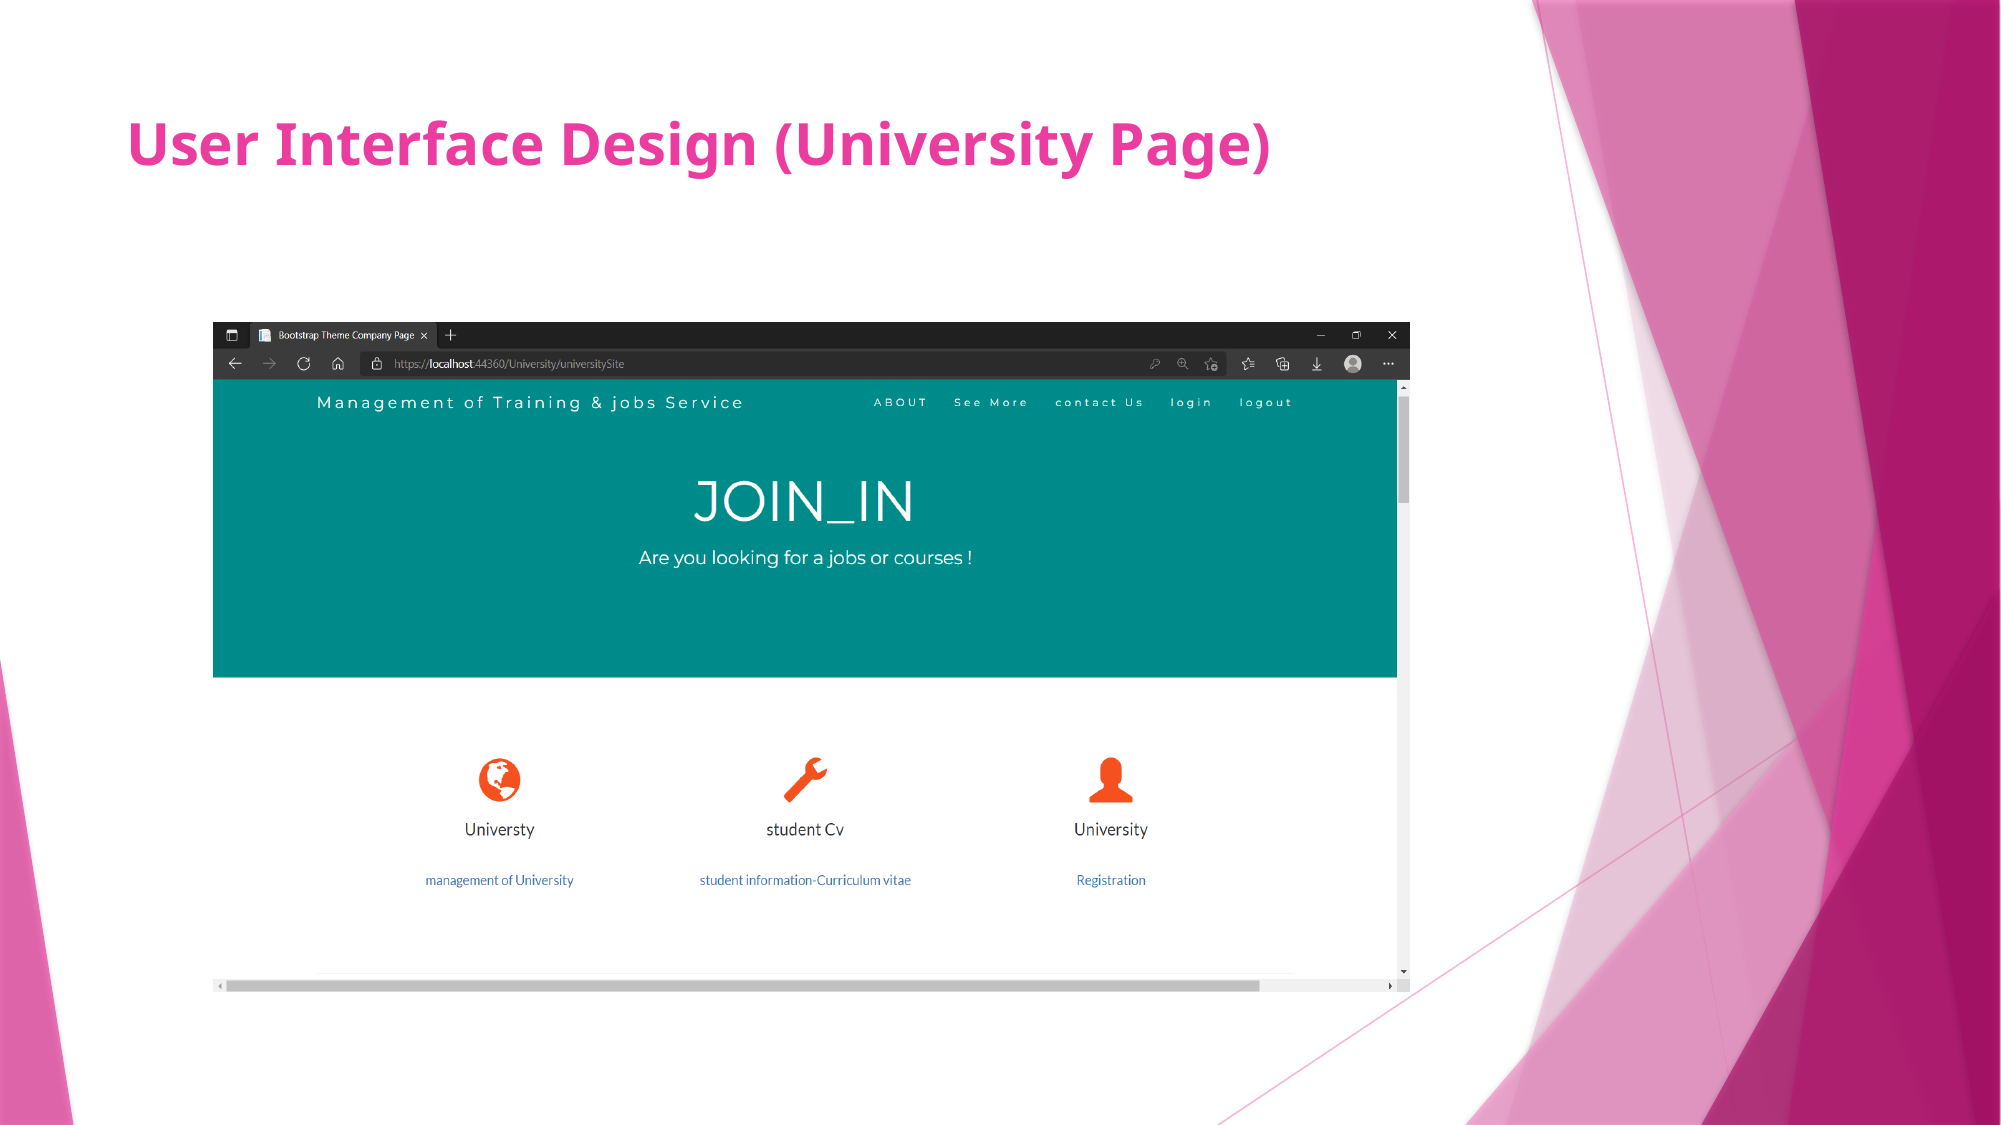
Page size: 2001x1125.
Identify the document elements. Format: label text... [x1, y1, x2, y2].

title User Interface Design (University Page) [111, 99, 1522, 216]
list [212, 321, 1411, 992]
